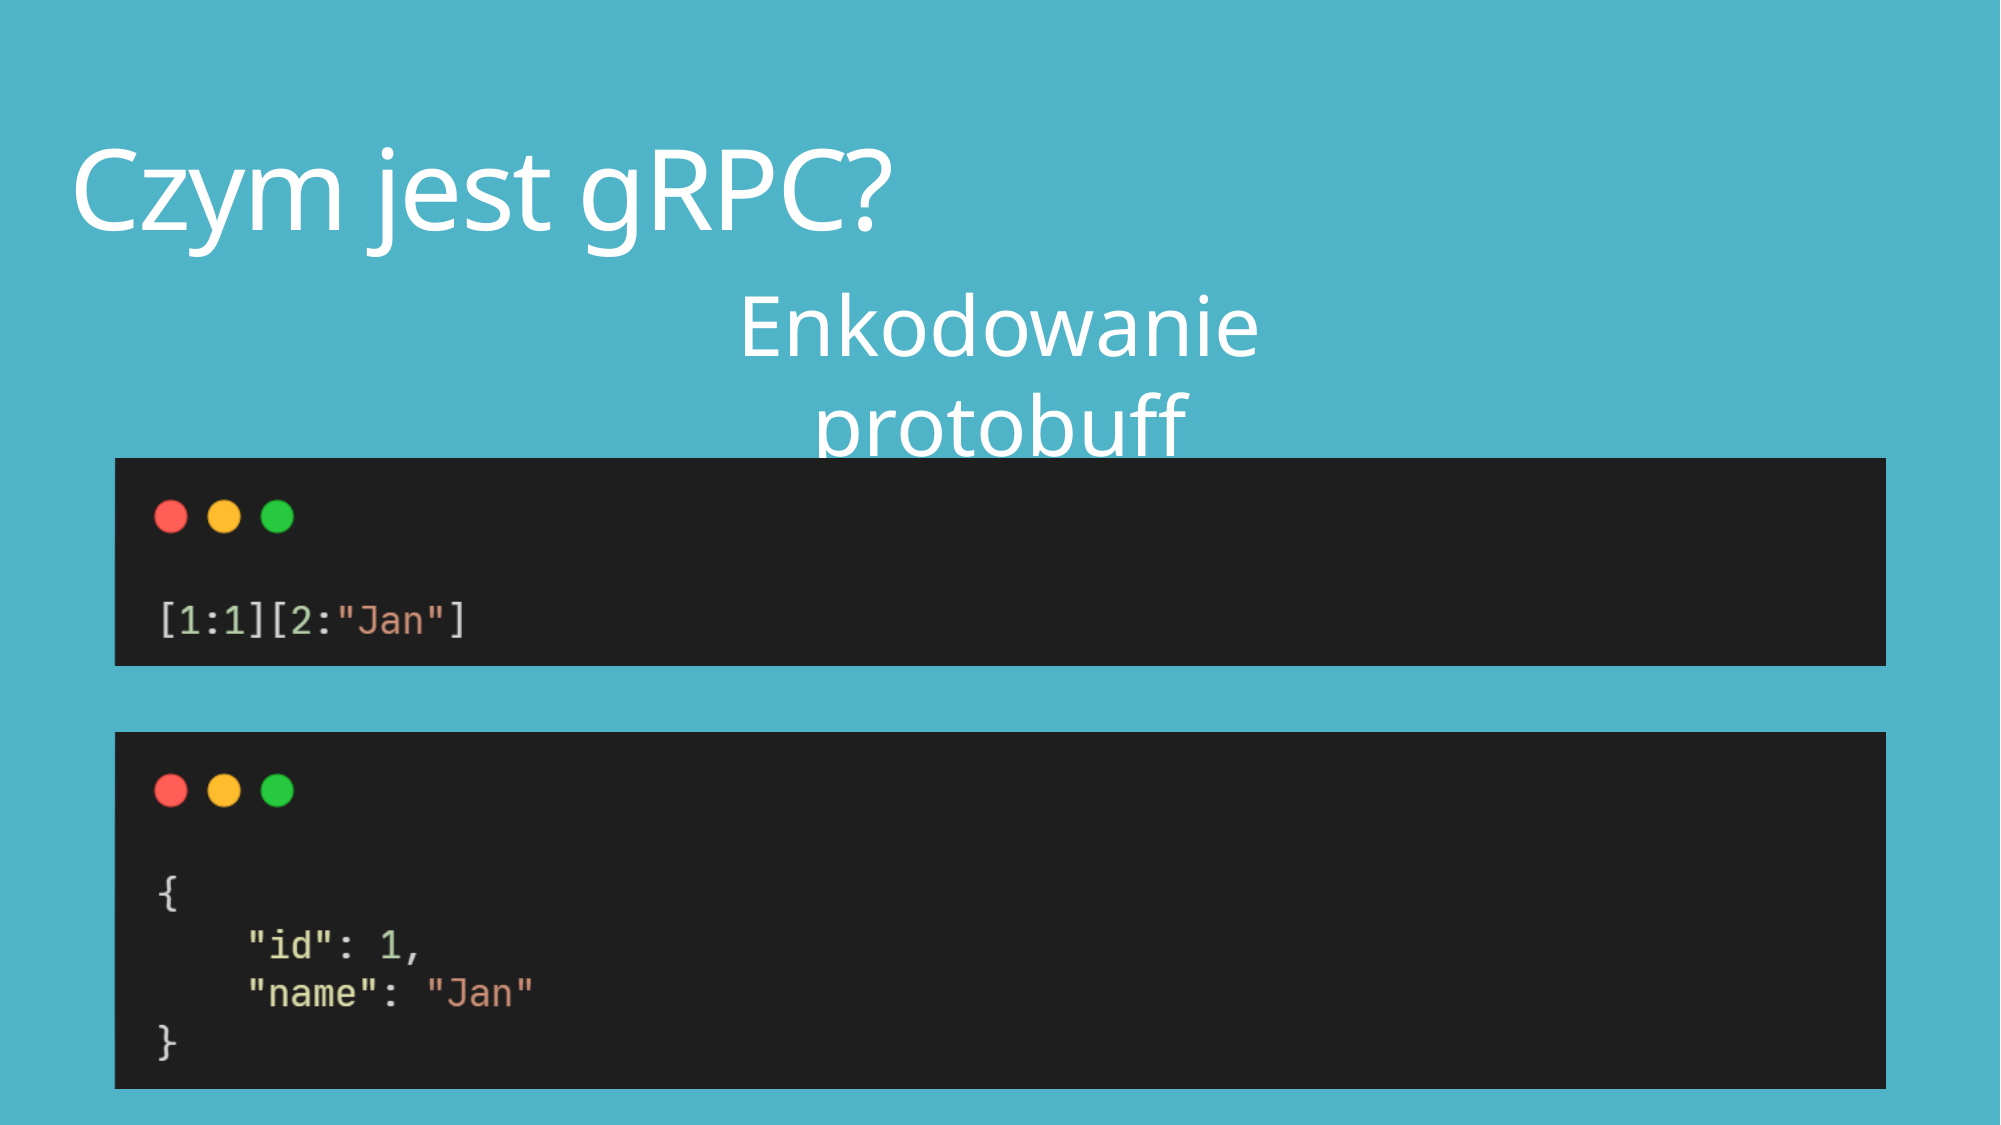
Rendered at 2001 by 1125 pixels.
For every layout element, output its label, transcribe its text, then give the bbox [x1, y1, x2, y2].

title Czym jest gRPC? [54, 60, 1823, 333]
picture [113, 458, 1886, 667]
text_box Enkodowanie protobuff [527, 265, 1473, 458]
picture [113, 732, 1886, 1089]
